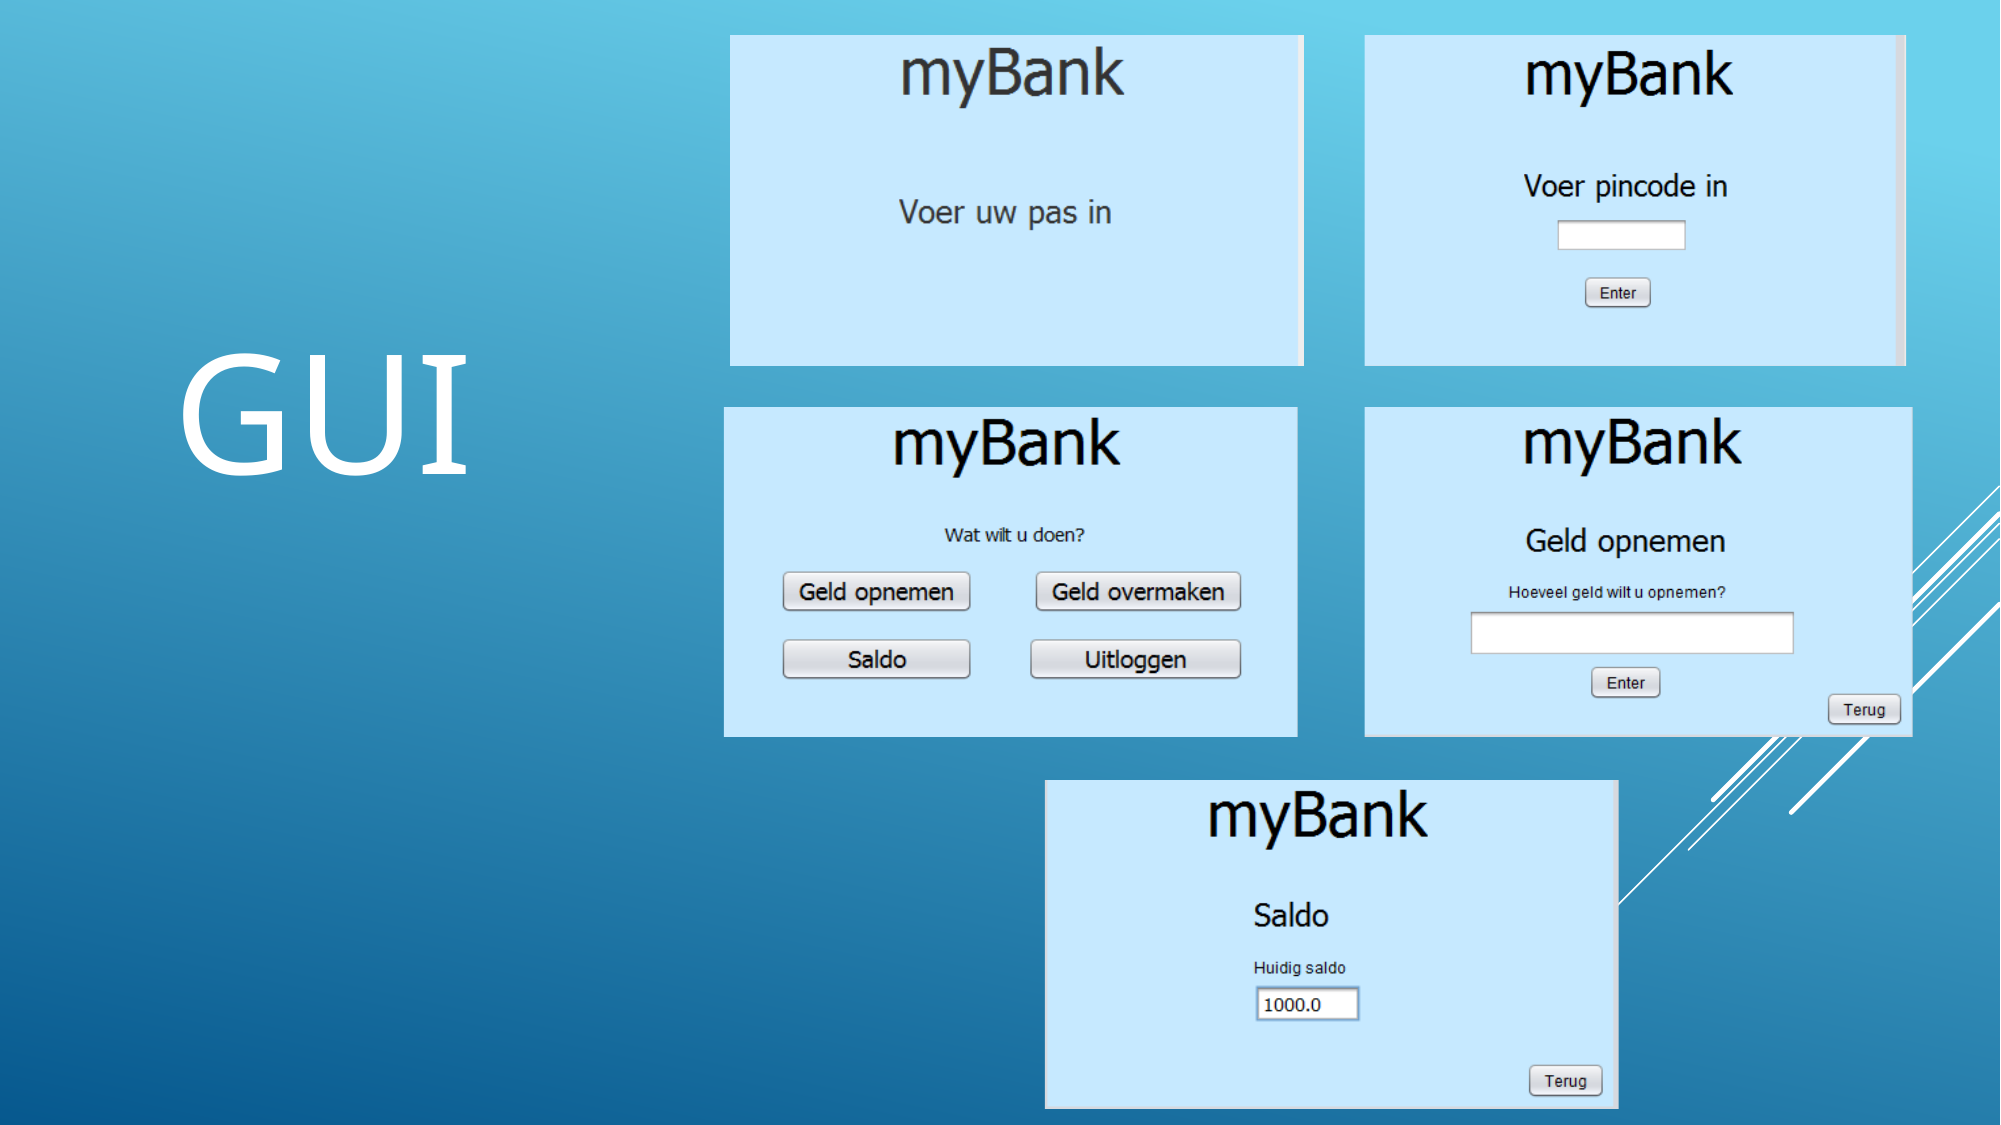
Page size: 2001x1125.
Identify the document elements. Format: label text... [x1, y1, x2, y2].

picture [1364, 407, 1913, 737]
title GUI [158, 283, 1559, 532]
picture [1364, 34, 1907, 367]
picture [723, 407, 1298, 737]
picture [1044, 779, 1619, 1109]
picture [729, 34, 1305, 367]
